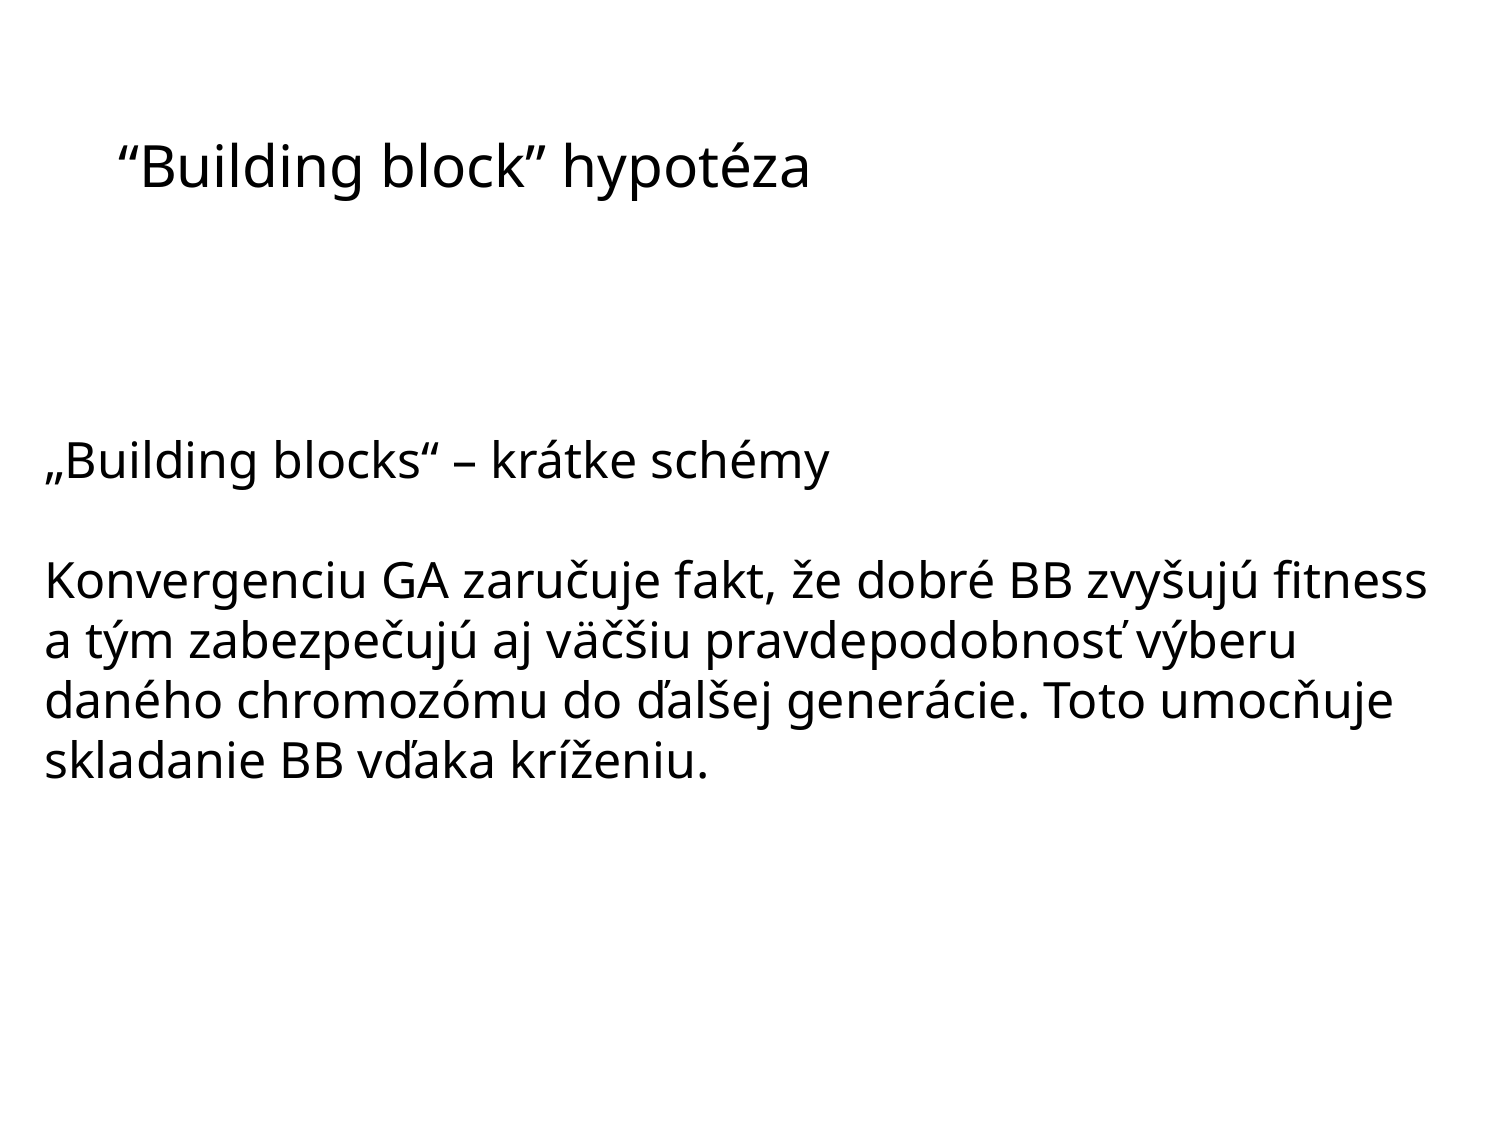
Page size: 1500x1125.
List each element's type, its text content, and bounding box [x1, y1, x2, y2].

title “Building block” hypotéza [103, 59, 1397, 278]
text_box „Building blocks“ – krátke schémy Konvergenciu GA zaručuje fakt, že dobré BB zvyšujú fitness a tým zabezpečujú aj väčšiu pravdepodobnosť výberu daného chromozómu do ďalšej generácie. Toto umocňuje skladanie BB vďaka kríženiu. [29, 420, 1483, 796]
